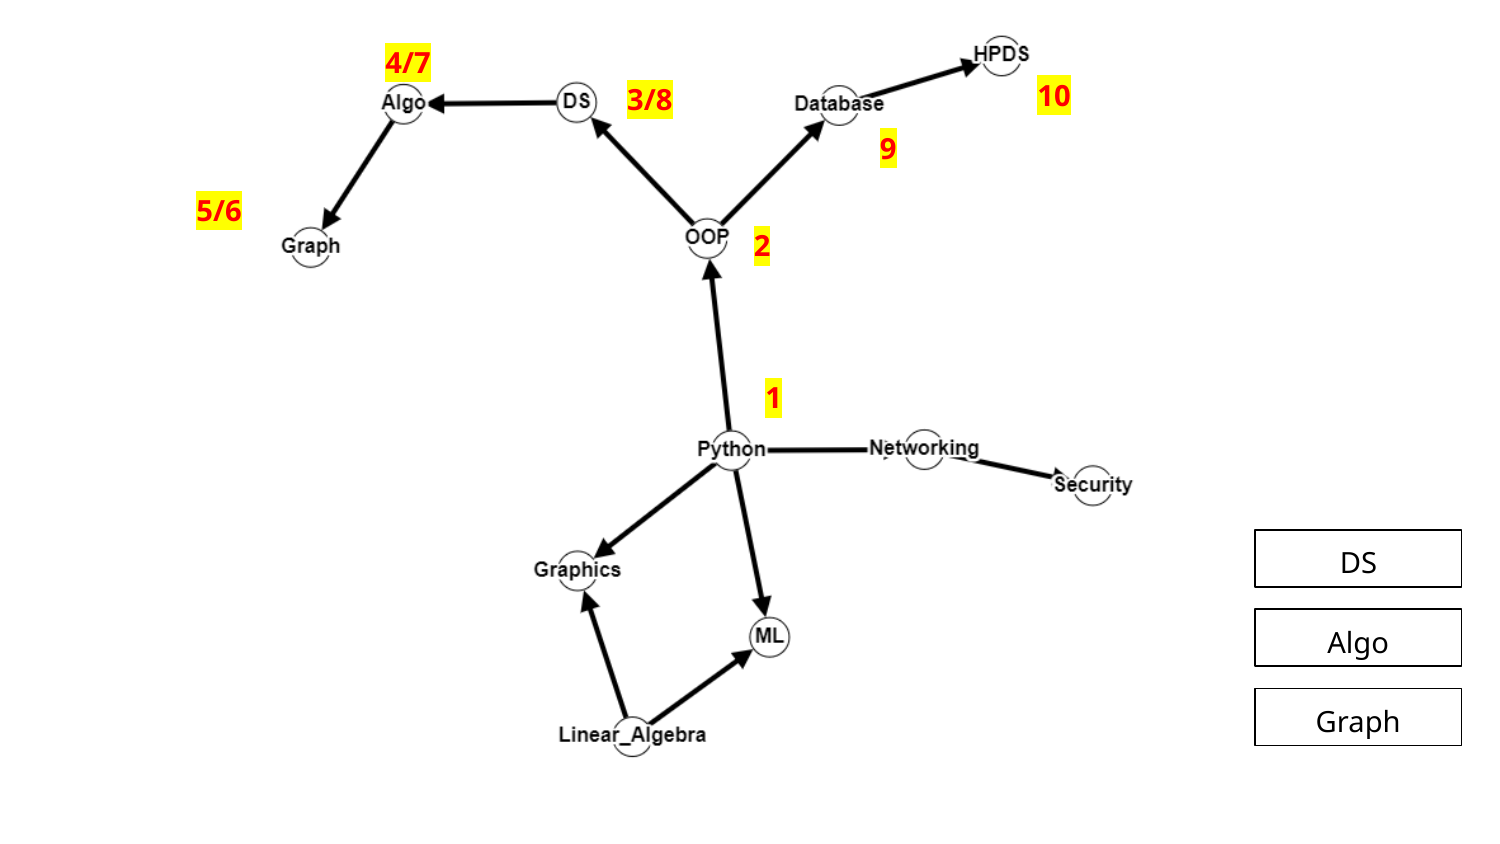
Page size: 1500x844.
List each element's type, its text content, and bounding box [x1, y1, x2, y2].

text_box Graph [1255, 688, 1462, 746]
text_box DS [1255, 529, 1462, 587]
text_box Algo [1255, 609, 1462, 667]
text_box 5/6 [181, 177, 243, 227]
picture [248, 0, 1169, 794]
